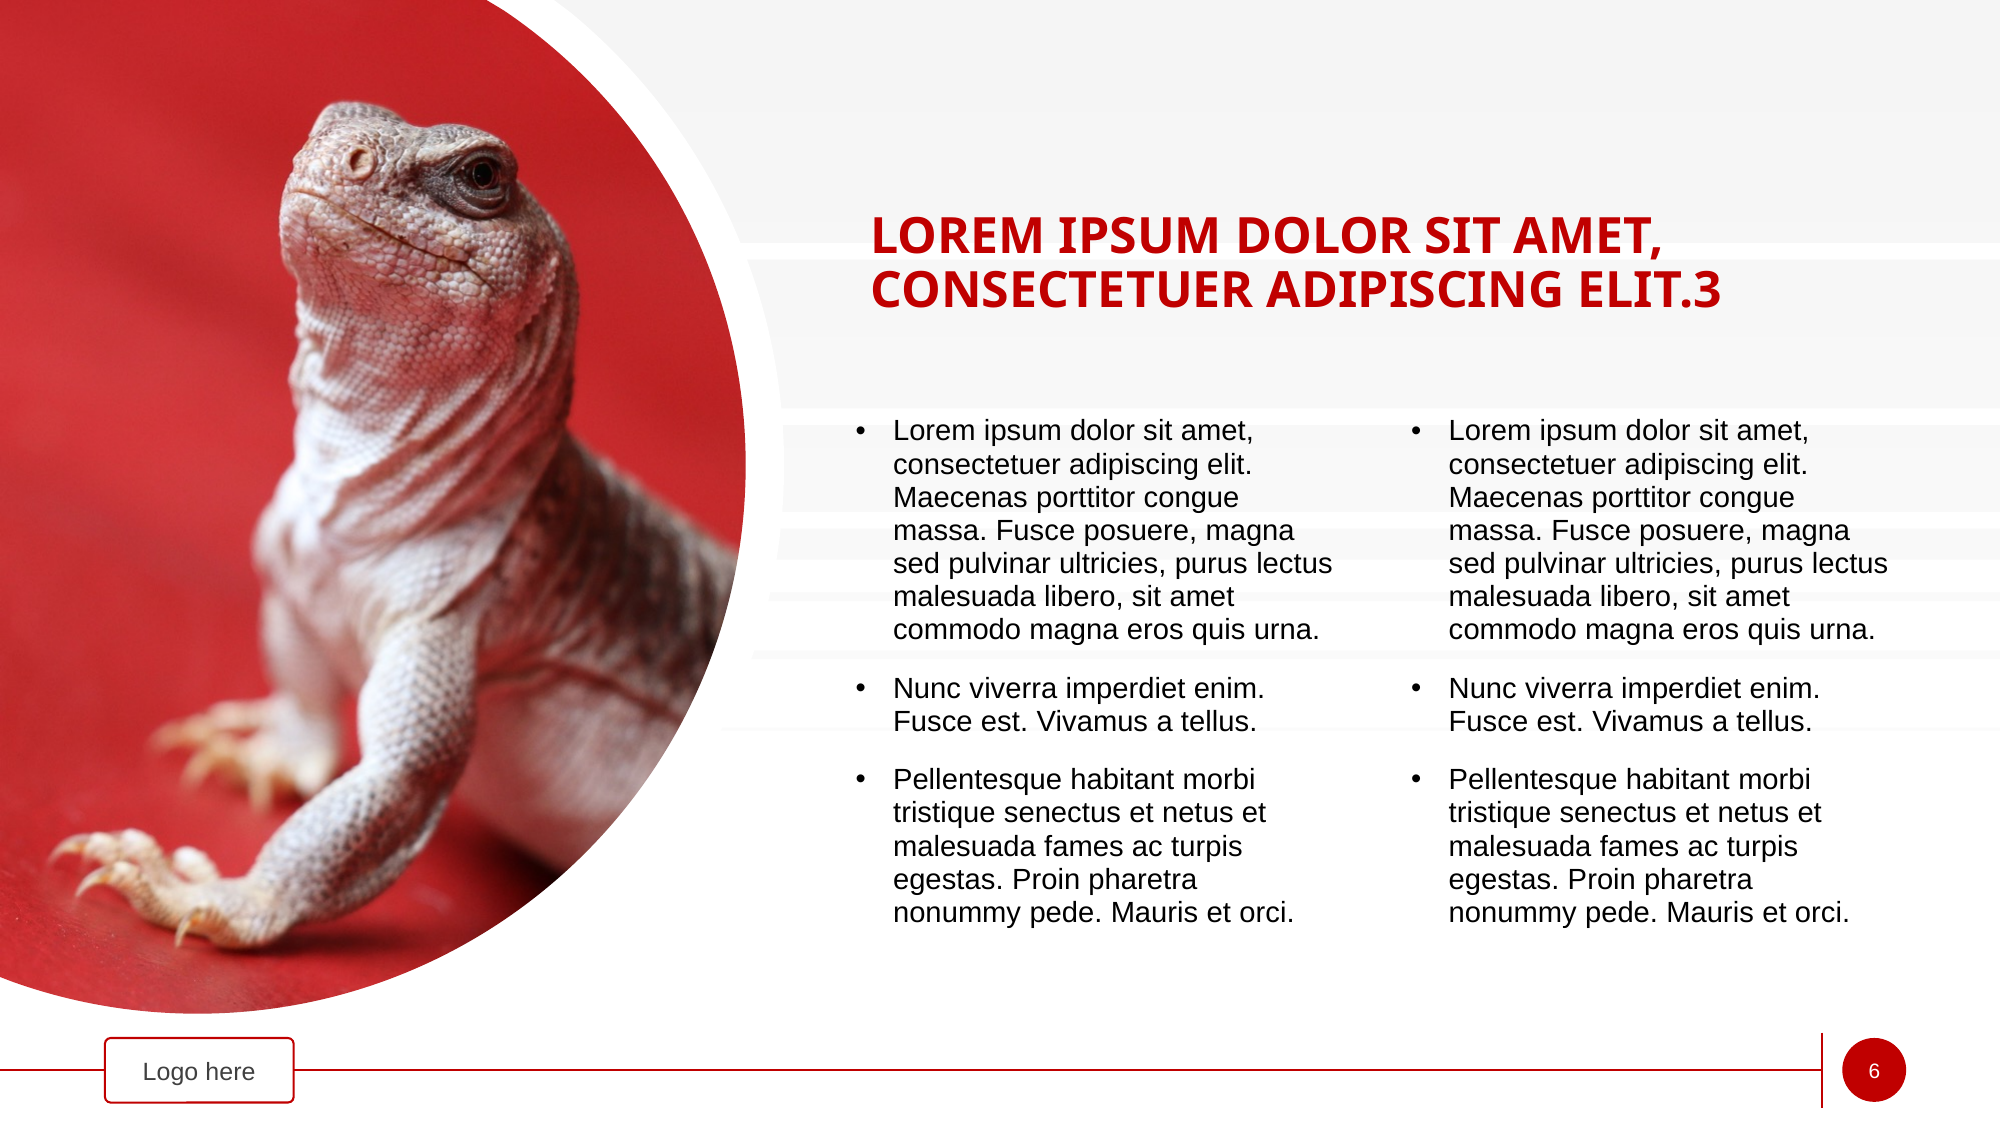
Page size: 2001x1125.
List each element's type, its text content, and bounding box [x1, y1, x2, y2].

picture [0, 0, 746, 1014]
slide_number 6 [1842, 1038, 1907, 1103]
list Lorem ipsum dolor sit amet, consectetuer adipiscing elit. Maecenas porttitor congue massa. Fusce posuere, magna sed pulvinar ultricies, purus lectus malesuada libero, sit amet commodo magna eros quis urna. Nunc viverra imperdiet enim. Fusce est. Vivamus a tellus. Pellentesque habitant morbi tristique senectus et netus et malesuada fames ac turpis egestas. Proin pharetra nonummy pede. Mauris et orci. [855, 414, 1351, 955]
text_box Logo here [103, 1036, 295, 1104]
title LOREM IPSUM DOLOR SIT AMET, CONSECTETUER ADIPISCING ELIT.3 [855, 82, 1907, 326]
list Lorem ipsum dolor sit amet, consectetuer adipiscing elit. Maecenas porttitor congue massa. Fusce posuere, magna sed pulvinar ultricies, purus lectus malesuada libero, sit amet commodo magna eros quis urna. Nunc viverra imperdiet enim. Fusce est. Vivamus a tellus. Pellentesque habitant morbi tristique senectus et netus et malesuada fames ac turpis egestas. Proin pharetra nonummy pede. Mauris et orci. [1411, 414, 1907, 955]
